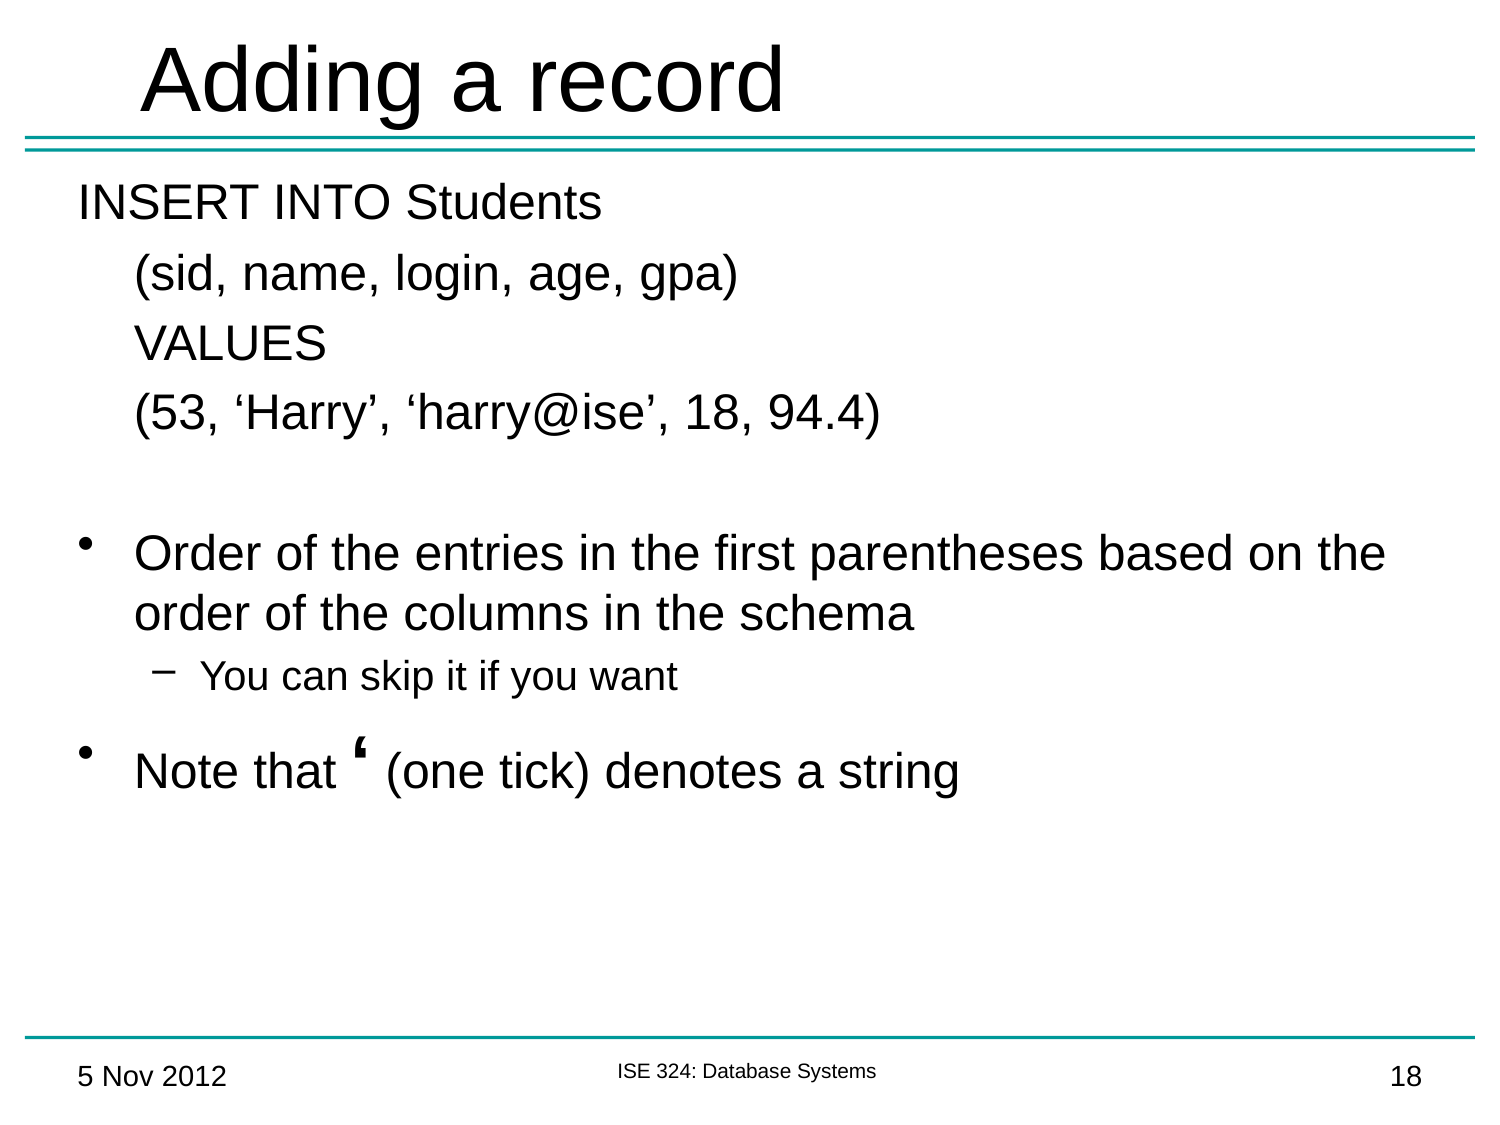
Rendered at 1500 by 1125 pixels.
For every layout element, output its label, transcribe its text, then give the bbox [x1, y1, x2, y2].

footer ISE 324: Database Systems [462, 1050, 1038, 1100]
slide_number 18 [1074, 1050, 1438, 1100]
list INSERT INTO Students (sid, name, login, age, gpa) VALUES (53, ‘Harry’, ‘harry@ise’, 18, 94.4) Order of the entries in the first parentheses based on the order of the columns in the schema You can skip it if you want Note that ‘ (one tick) denotes a string [62, 162, 1438, 1025]
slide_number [62, 1050, 425, 1100]
title Adding a record [125, 0, 1438, 150]
